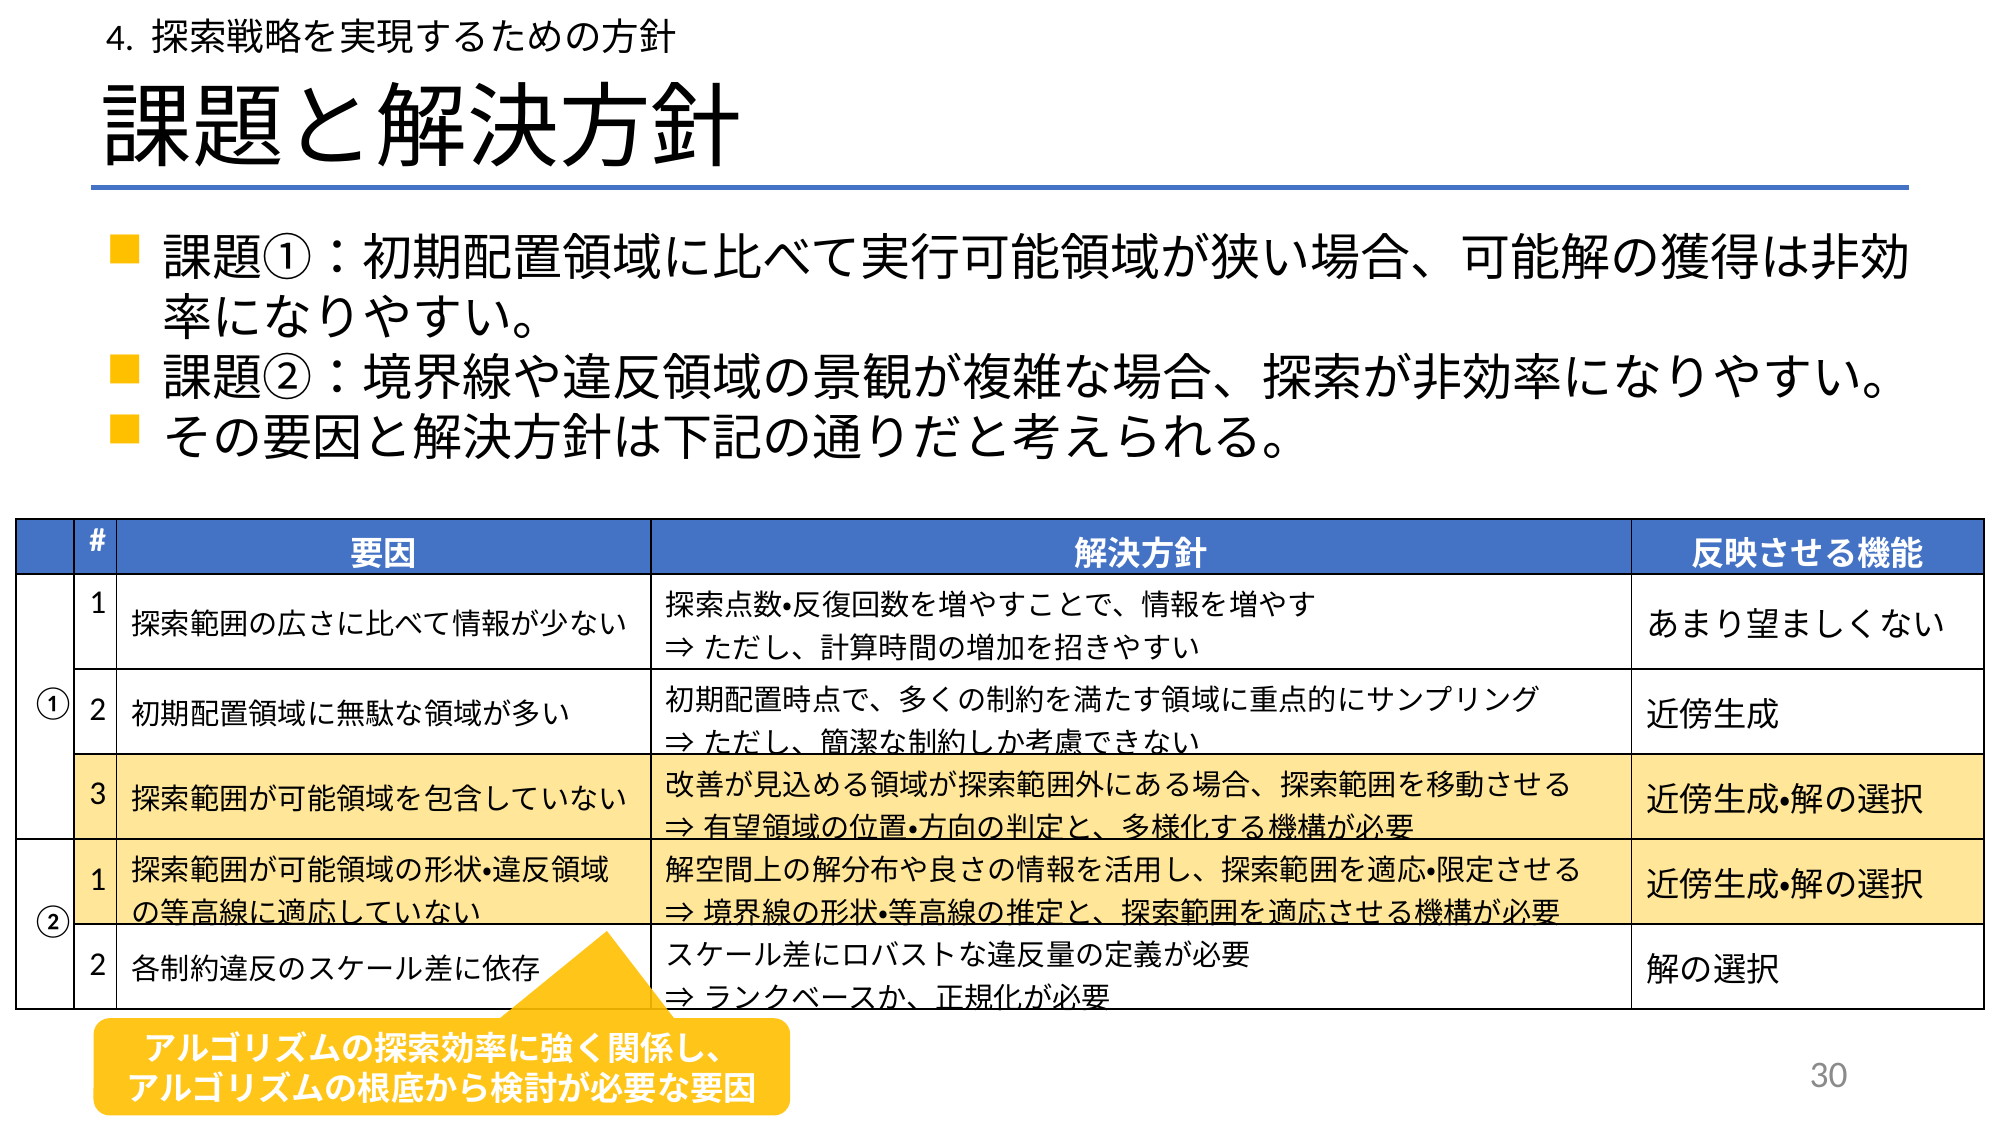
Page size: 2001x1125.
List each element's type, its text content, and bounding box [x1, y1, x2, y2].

table_cell 探索点数・反復回数を増やすことで、情報を増やす ⇒ただし、計算時間の増加を招きやすい [652, 575, 1631, 668]
table_cell 1 [75, 575, 116, 668]
table_cell スケール差にロバストな違反量の定義が必要 ⇒ランクベースか、正規化が必要 [652, 925, 1631, 1008]
table_cell 探索範囲の広さに比べて情報が少ない [117, 575, 650, 668]
table_cell 近傍生成・解の選択 [1632, 755, 1983, 838]
table_header # [75, 520, 116, 573]
table_cell 3 [75, 755, 116, 838]
table_cell 探索範囲が可能領域を包含していない [117, 755, 650, 838]
table_header [17, 520, 73, 573]
table_cell あまり望ましくない [1632, 575, 1983, 668]
table_cell 各制約違反のスケール差に依存 [117, 925, 650, 1008]
table_cell ② [17, 840, 73, 1008]
text_box アルゴリズムの探索効率に強く関係し、 アルゴリズムの根底から検討が必要な要因 [92, 929, 792, 1117]
title 課題と解決方針 [85, 21, 1811, 239]
table_cell 2 [75, 925, 116, 1008]
table_cell 初期配置時点で、多くの制約を満たす領域に重点的にサンプリング ⇒ただし、簡潔な制約しか考慮できない [652, 670, 1631, 753]
table_cell 初期配置領域に無駄な領域が多い [117, 670, 650, 753]
table_cell 改善が見込める領域が探索範囲外にある場合、探索範囲を移動させる ⇒有望領域の位置・方向の判定と、多様化する機構が必要 [652, 755, 1631, 838]
table_cell 近傍生成 [1632, 670, 1983, 753]
table_cell 解の選択 [1632, 925, 1983, 1008]
table_cell 1 [75, 840, 116, 923]
table_cell 近傍生成・解の選択 [1632, 840, 1983, 923]
table_header 反映させる機能 [1632, 520, 1983, 573]
table_header 解決方針 [652, 520, 1631, 573]
slide_number 30 [1412, 1042, 1863, 1103]
table_cell 解空間上の解分布や良さの情報を活用し、探索範囲を適応・限定させる ⇒境界線の形状・等高線の推定と、探索範囲を適応させる機構が必要 [652, 840, 1631, 923]
text_box 課題①：初期配置領域に比べて実行可能領域が狭い場合、可能解の獲得は非効率になりやすい。 課題②：境界線や違反領域の景観が複雑な場合、探索が非効率になりやすい。 その要因と解決方針は下記の通りだと考えられる。 [91, 218, 1939, 473]
table_cell ① [17, 575, 73, 838]
table_cell 2 [75, 670, 116, 753]
table_header 要因 [117, 520, 650, 573]
table_cell 探索範囲が可能領域の形状・違反領域の等高線に適応していない [117, 840, 650, 923]
text_box 4. 探索戦略を実現するための方針 [91, 5, 868, 65]
